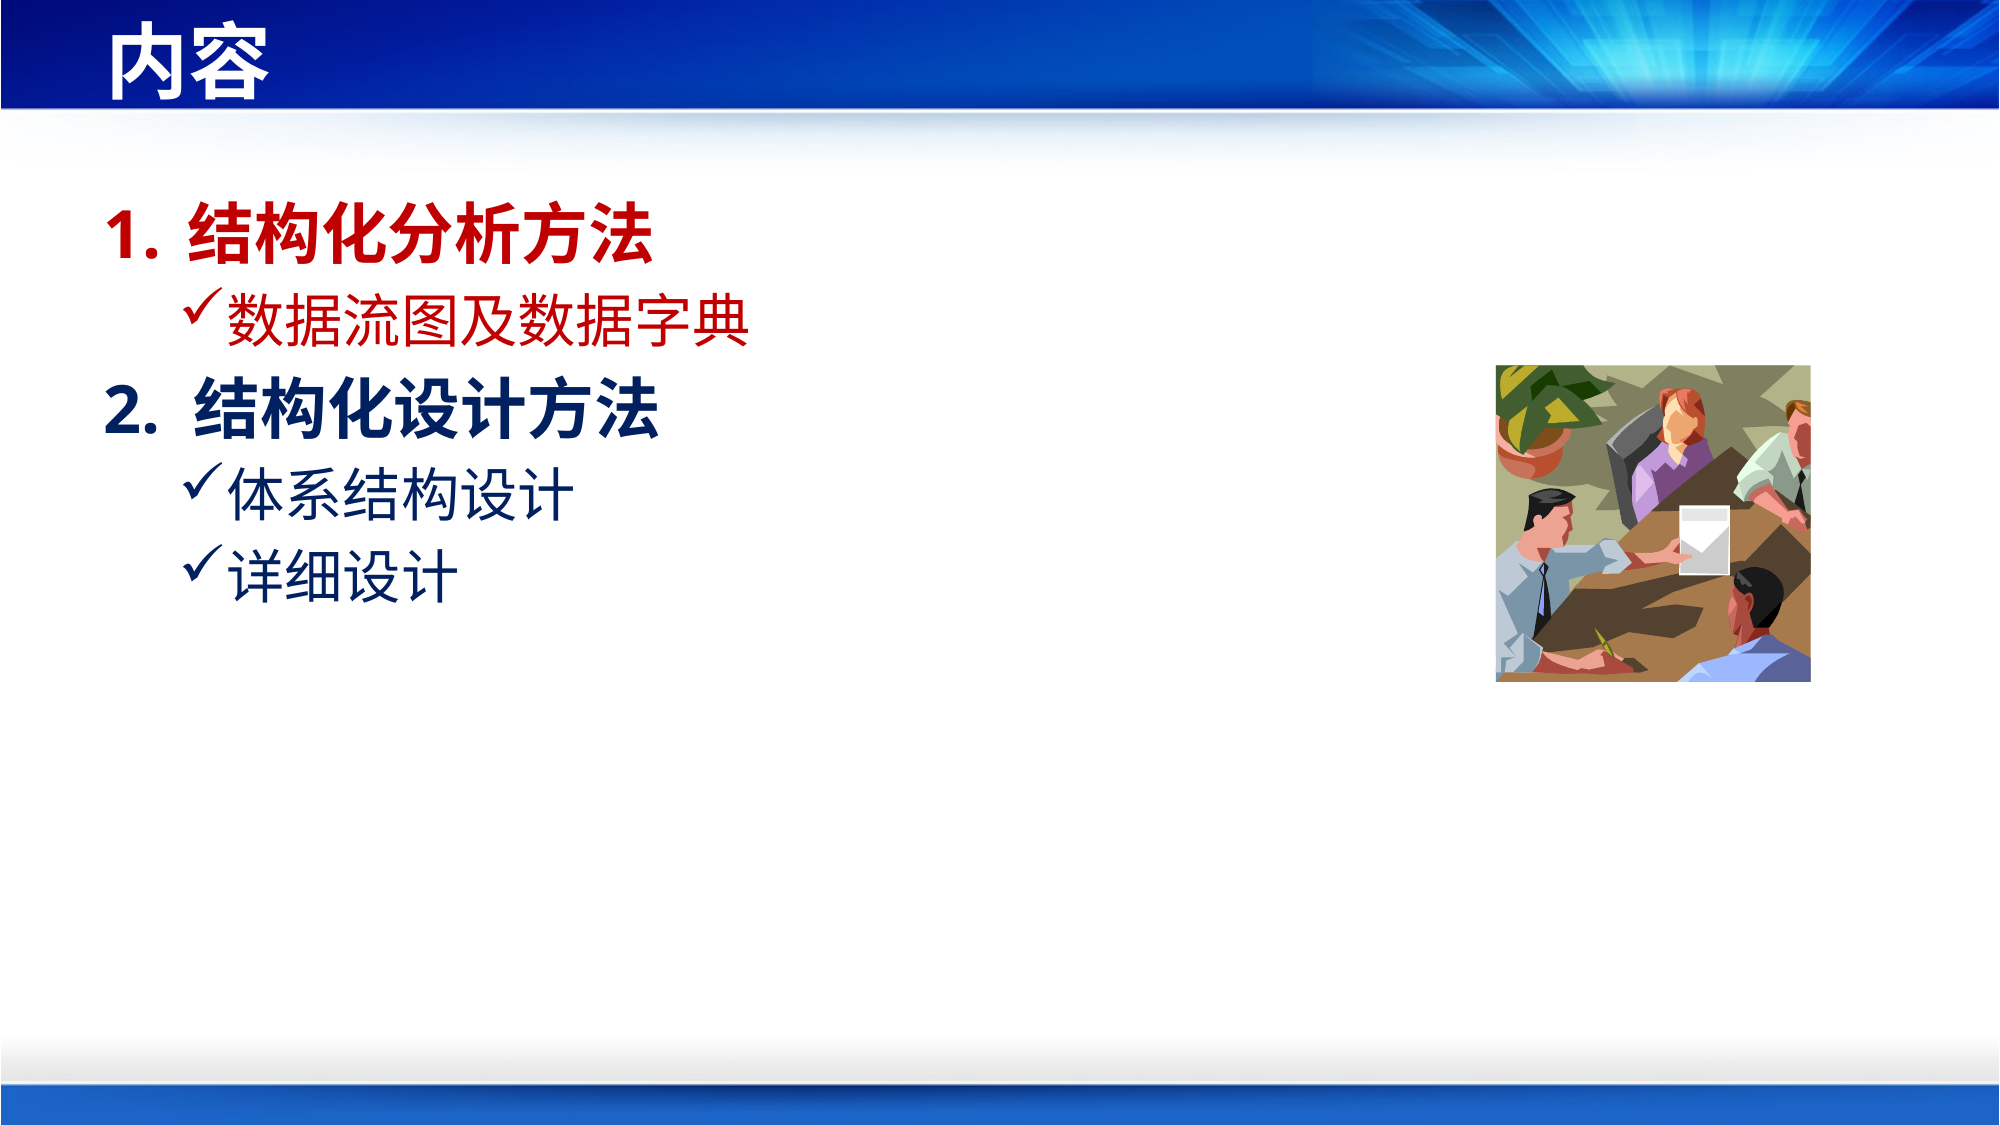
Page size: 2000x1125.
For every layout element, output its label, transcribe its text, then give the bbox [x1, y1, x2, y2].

picture [1, 0, 1999, 1125]
list 结构化分析方法 数据流图及数据字典 2. 结构化设计方法 体系结构设计 详细设计 [88, 184, 1880, 1012]
title 内容 [90, 1, 1880, 118]
